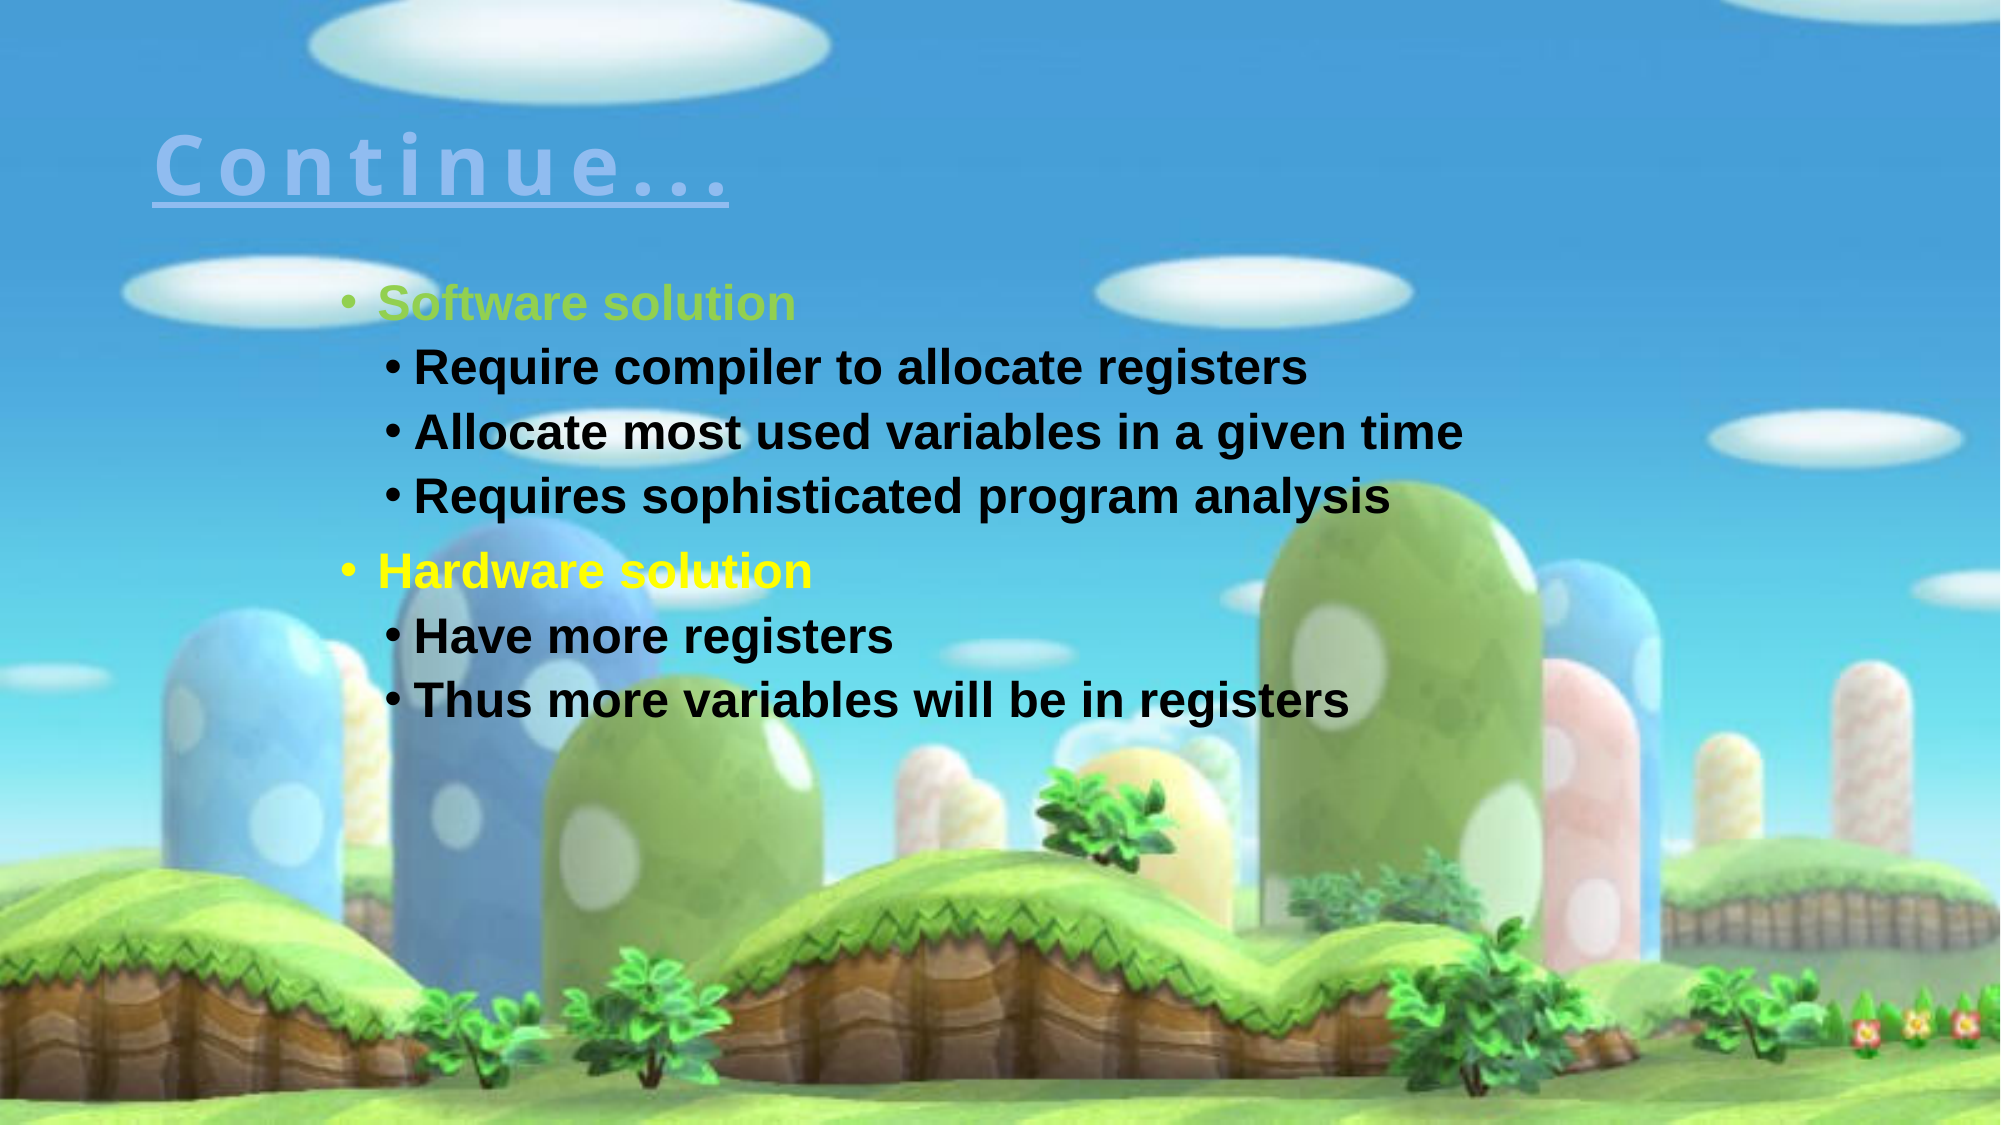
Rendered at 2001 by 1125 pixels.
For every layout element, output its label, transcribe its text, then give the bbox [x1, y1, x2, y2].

picture [0, 0, 2001, 1125]
title Continue... [137, 59, 1863, 278]
list Software solution Require compiler to allocate registers Allocate most used variables in a given time Requires sophisticated program analysis Hardware solution Have more registers Thus more variables will be in registers [324, 270, 1713, 1013]
